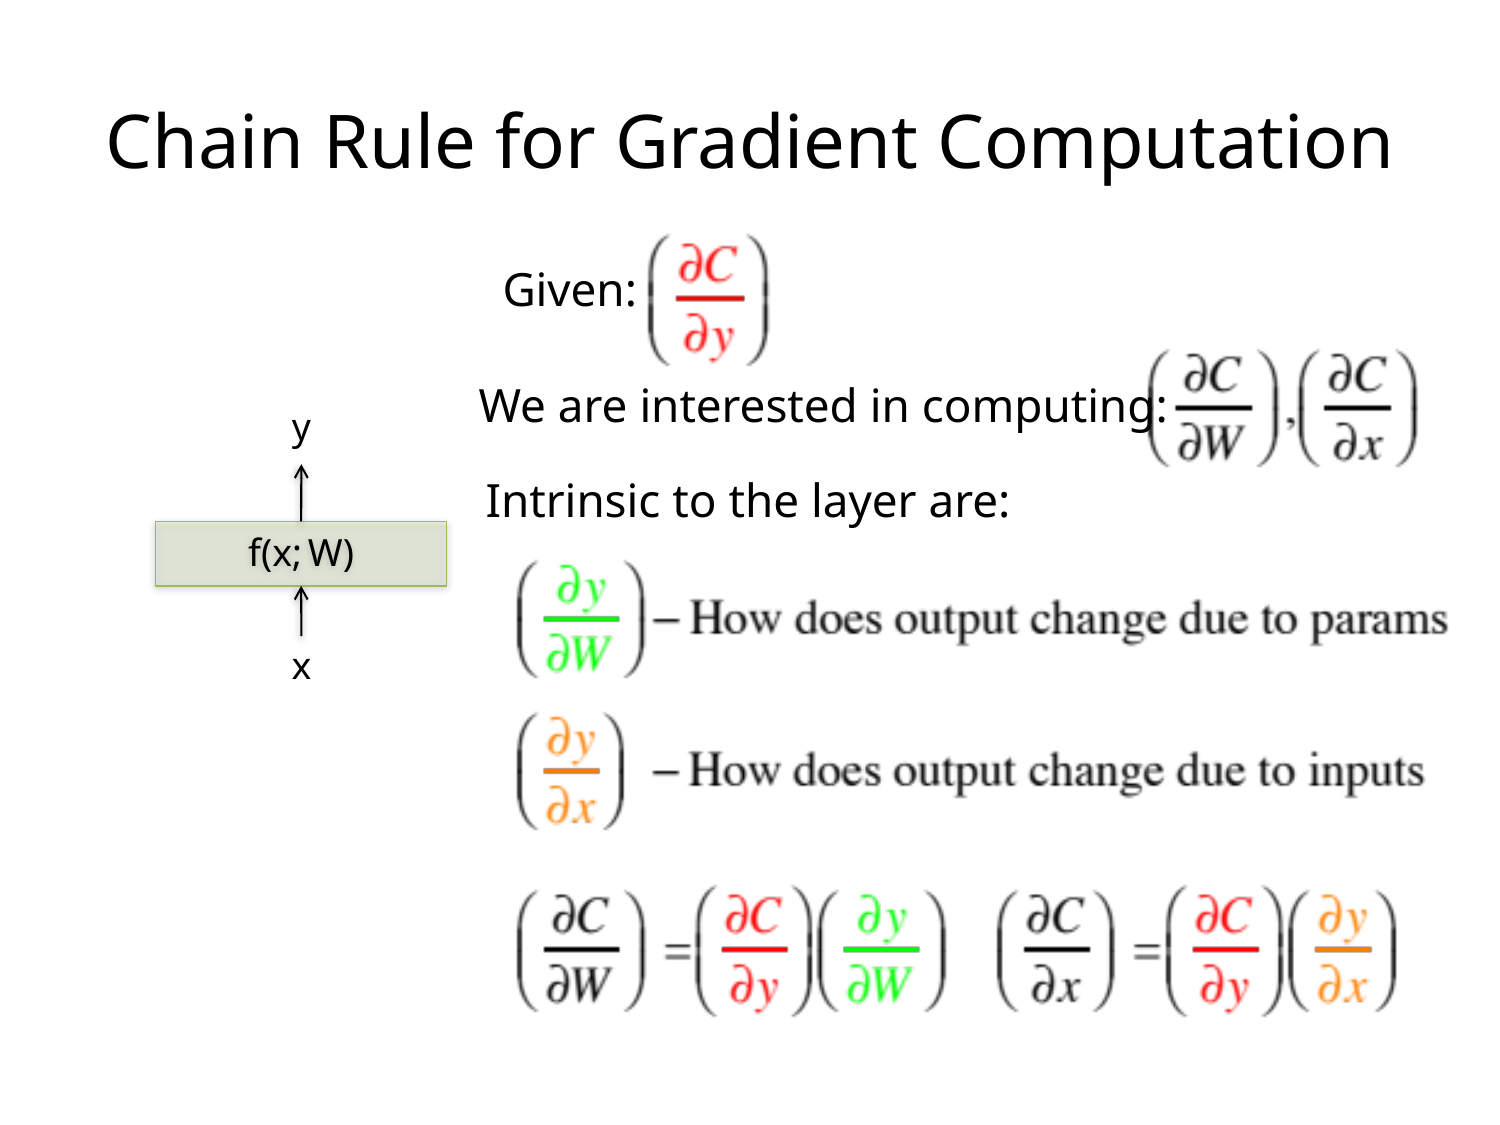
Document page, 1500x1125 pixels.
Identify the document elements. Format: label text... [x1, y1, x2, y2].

text_box f(x; W) [155, 521, 447, 587]
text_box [993, 877, 1400, 1020]
text_box Given: [487, 253, 638, 324]
title Chain Rule for Gradient Computation [75, 45, 1425, 233]
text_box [512, 551, 1450, 684]
text_box Intrinsic to the layer are: [470, 464, 1026, 534]
text_box y [254, 395, 349, 455]
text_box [512, 877, 951, 1020]
text_box We are interested in computing: [463, 368, 1139, 439]
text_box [512, 703, 1431, 836]
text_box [1144, 340, 1419, 473]
text_box x [254, 634, 349, 695]
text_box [643, 227, 774, 370]
